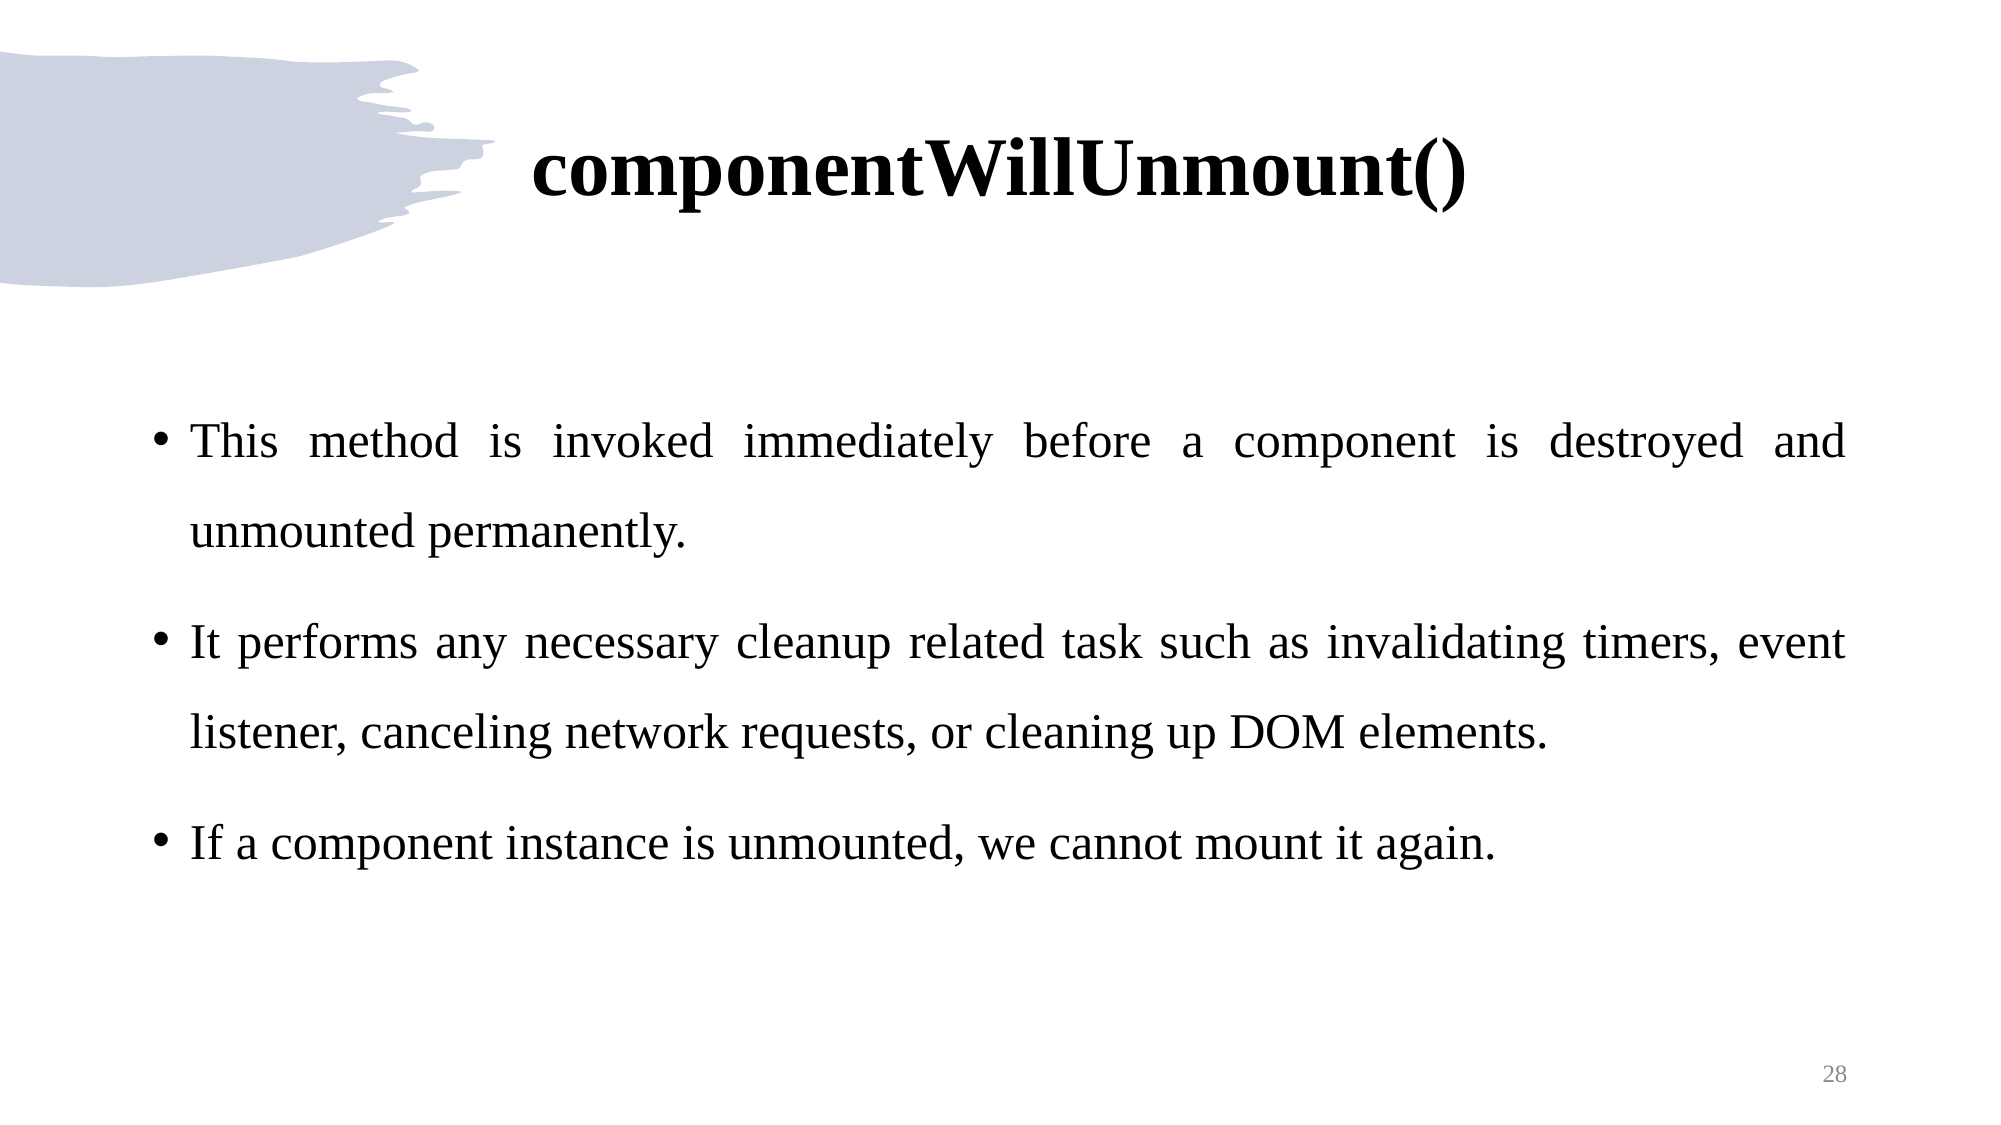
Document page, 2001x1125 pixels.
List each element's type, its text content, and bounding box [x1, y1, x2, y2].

list This method is invoked immediately before a component is destroyed and unmounted permanently. It performs any necessary cleanup related task such as invalidating timers, event listener, canceling network requests, or cleaning up DOM elements. If a component instance is unmounted, we cannot mount it again. [137, 370, 1863, 1013]
slide_number 28 [1412, 1042, 1863, 1103]
title componentWillUnmount() [137, 59, 1863, 278]
